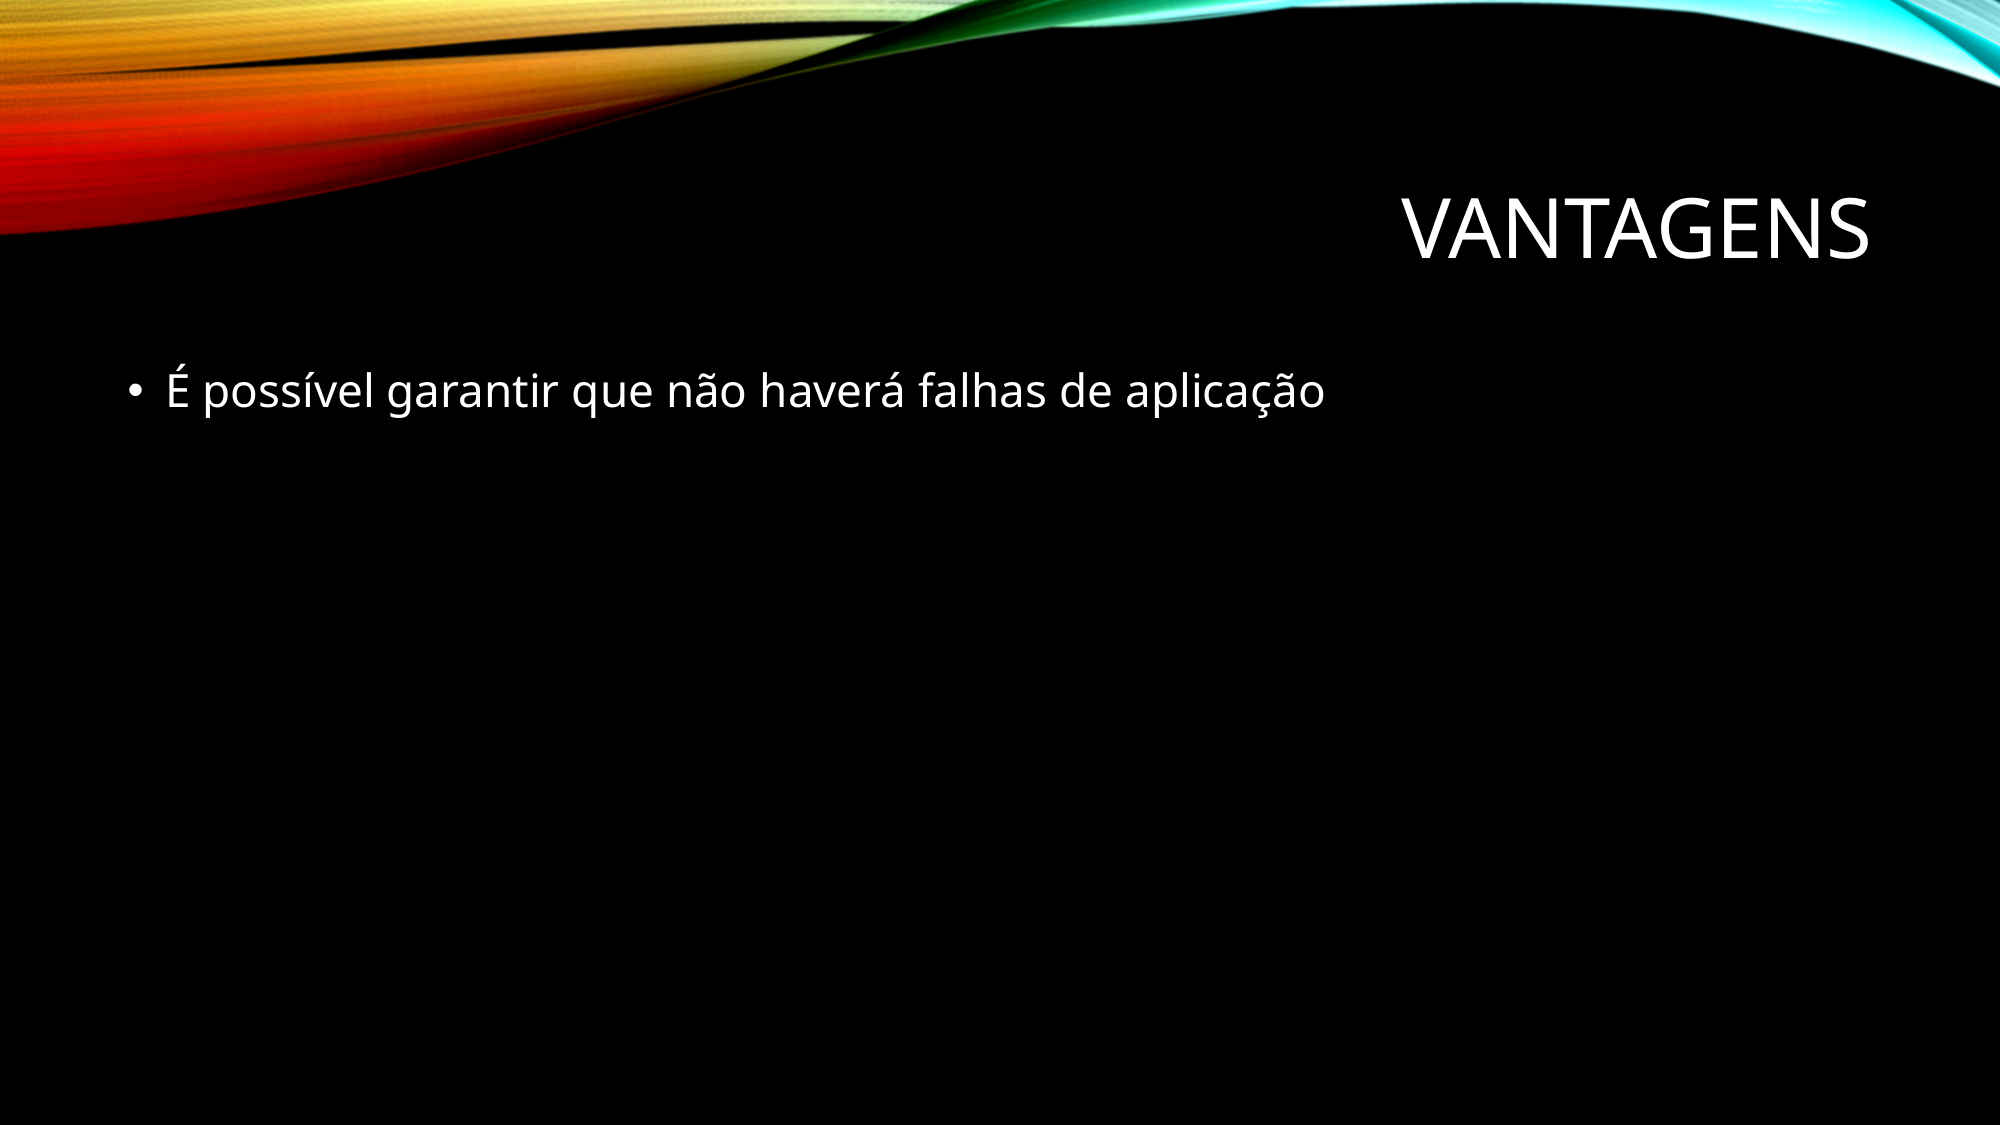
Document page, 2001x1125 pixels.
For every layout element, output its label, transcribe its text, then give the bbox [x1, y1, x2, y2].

list É possível garantir que não haverá falhas de aplicação [112, 360, 1888, 1021]
picture [0, 0, 2000, 237]
title VANTAGENS [474, 125, 1888, 338]
